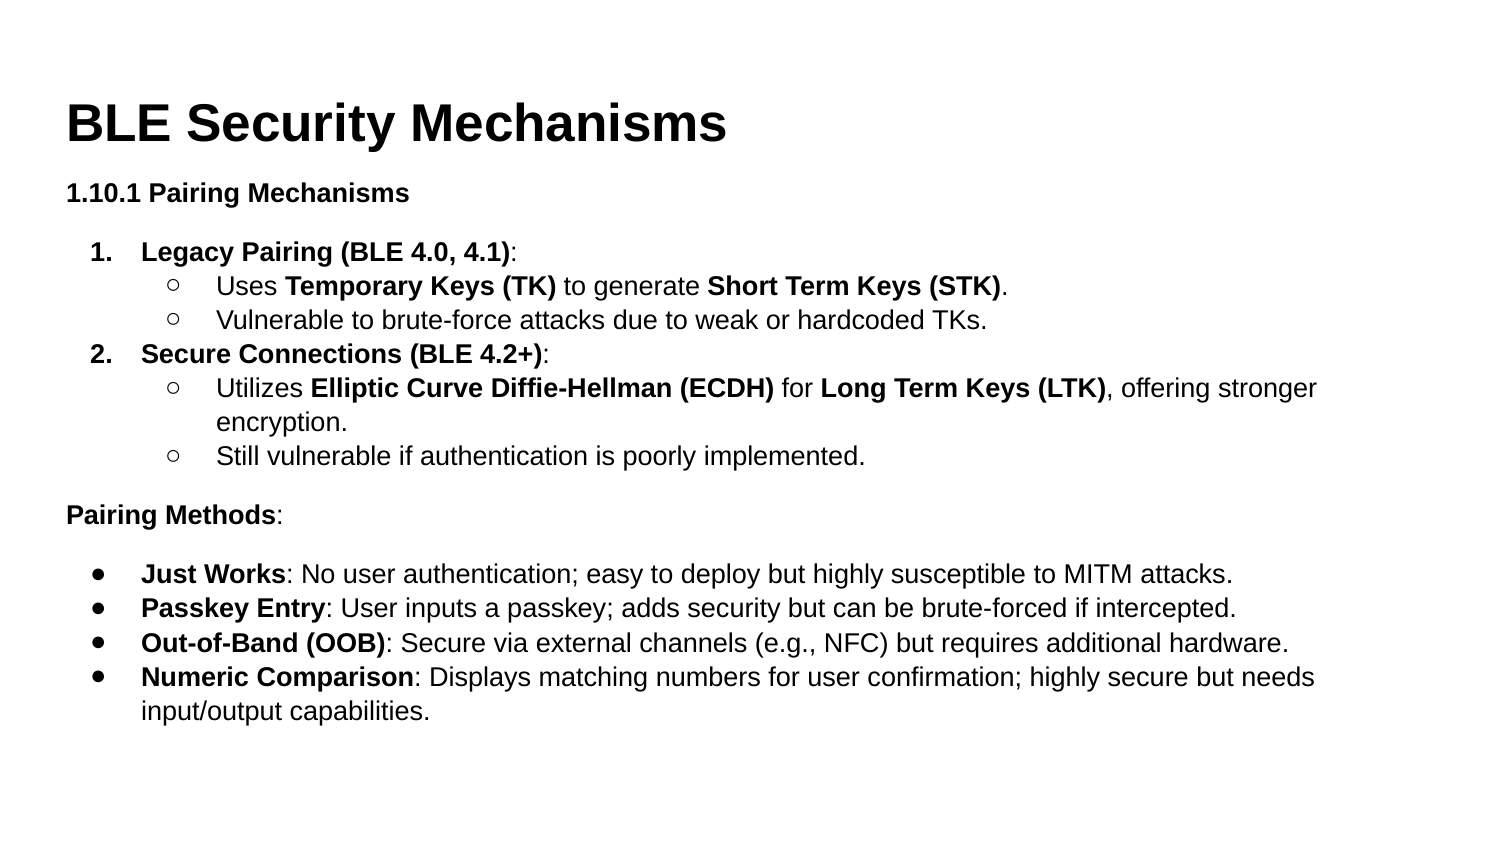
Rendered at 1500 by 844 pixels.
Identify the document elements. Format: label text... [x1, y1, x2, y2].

title BLE Security Mechanisms [51, 72, 1449, 158]
list 1.10.1 Pairing Mechanisms Legacy Pairing (BLE 4.0, 4.1): Uses Temporary Keys (TK) to generate Short Term Keys (STK). Vulnerable to brute-force attacks due to weak or hardcoded TKs. Secure Connections (BLE 4.2+): Utilizes Elliptic Curve Diffie-Hellman (ECDH) for Long Term Keys (LTK), offering stronger encryption. Still vulnerable if authentication is poorly implemented. Pairing Methods: Just Works: No user authentication; easy to deploy but highly susceptible to MITM attacks. Passkey Entry: User inputs a passkey; adds security but can be brute-forced if intercepted. Out-of-Band (OOB): Secure via external channels (e.g., NFC) but requires additional hardware. Numeric Comparison: Displays matching numbers for user confirmation; highly secure but needs input/output capabilities. [51, 158, 1449, 719]
